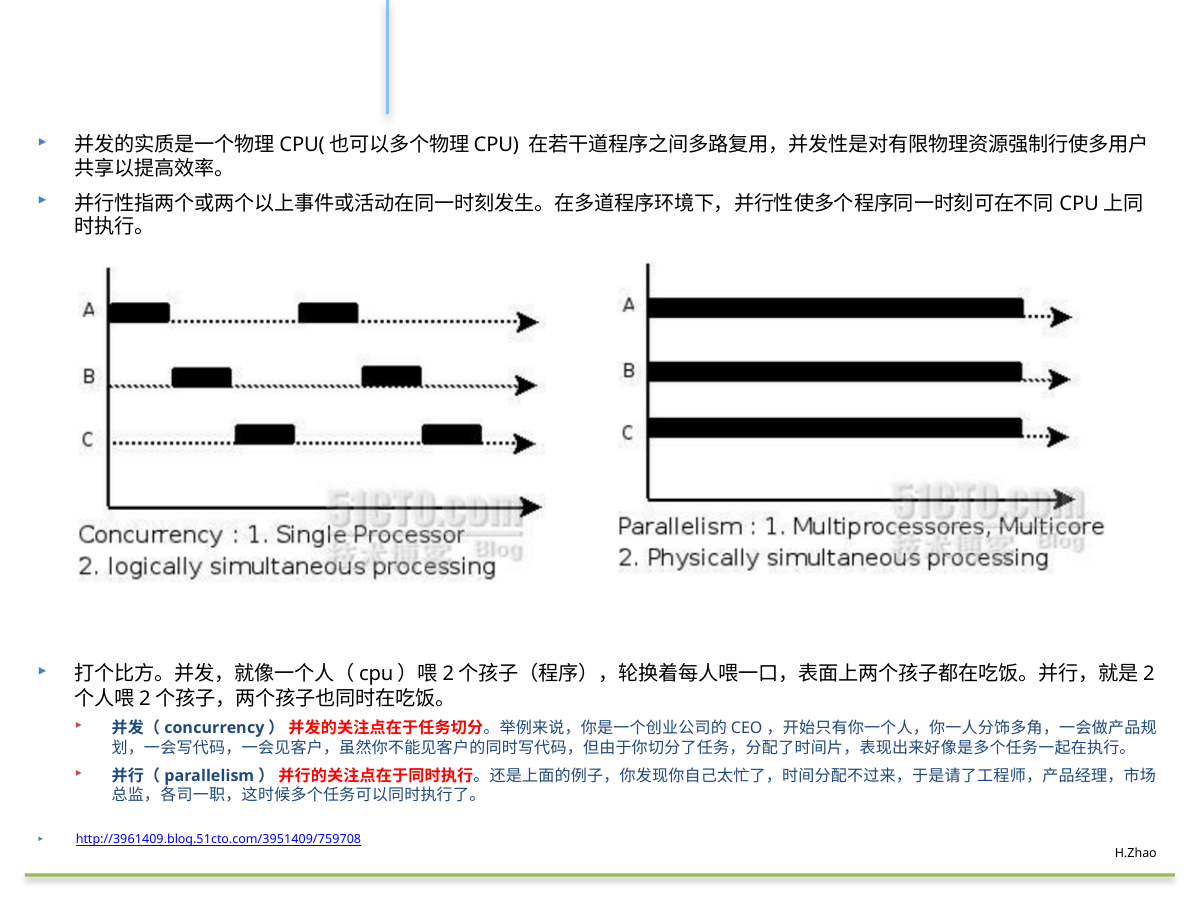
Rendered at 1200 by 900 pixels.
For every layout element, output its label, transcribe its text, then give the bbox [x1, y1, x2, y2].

list http://3961409.blog.51cto.com/3951409/759708 [24, 825, 1175, 863]
picture [612, 262, 1119, 580]
picture [74, 262, 561, 588]
list 并发的实质是一个物理CPU(也可以多个物理CPU) 在若干道程序之间多路复用，并发性是对有限物理资源强制行使多用户共享以提高效率。 并行性指两个或两个以上事件或活动在同一时刻发生。在多道程序环境下，并行性使多个程序同一时刻可在不同CPU上同时执行。 打个比方。并发，就像一个人（cpu）喂2个孩子（程序），轮换着每人喂一口，表面上两个孩子都在吃饭。并行，就是2个人喂2个孩子，两个孩子也同时在吃饭。 并发（concurrency） 并发的关注点在于任务切分。举例来说，你是一个创业公司的CEO，开始只有你一个人，你一人分饰多角，一会做产品规划，一会写代码，一会见客户，虽然你不能见客户的同时写代码，但由于你切分了任务，分配了时间片，表现出来好像是多个任务一起在执行。 并行（parallelism） 并行的关注点在于同时执行。还是上面的例子，你发现你自己太忙了，时间分配不过来，于是请了工程师，产品经理，市场总监，各司一职，这时候多个任务可以同时执行了。 [24, 125, 1175, 813]
